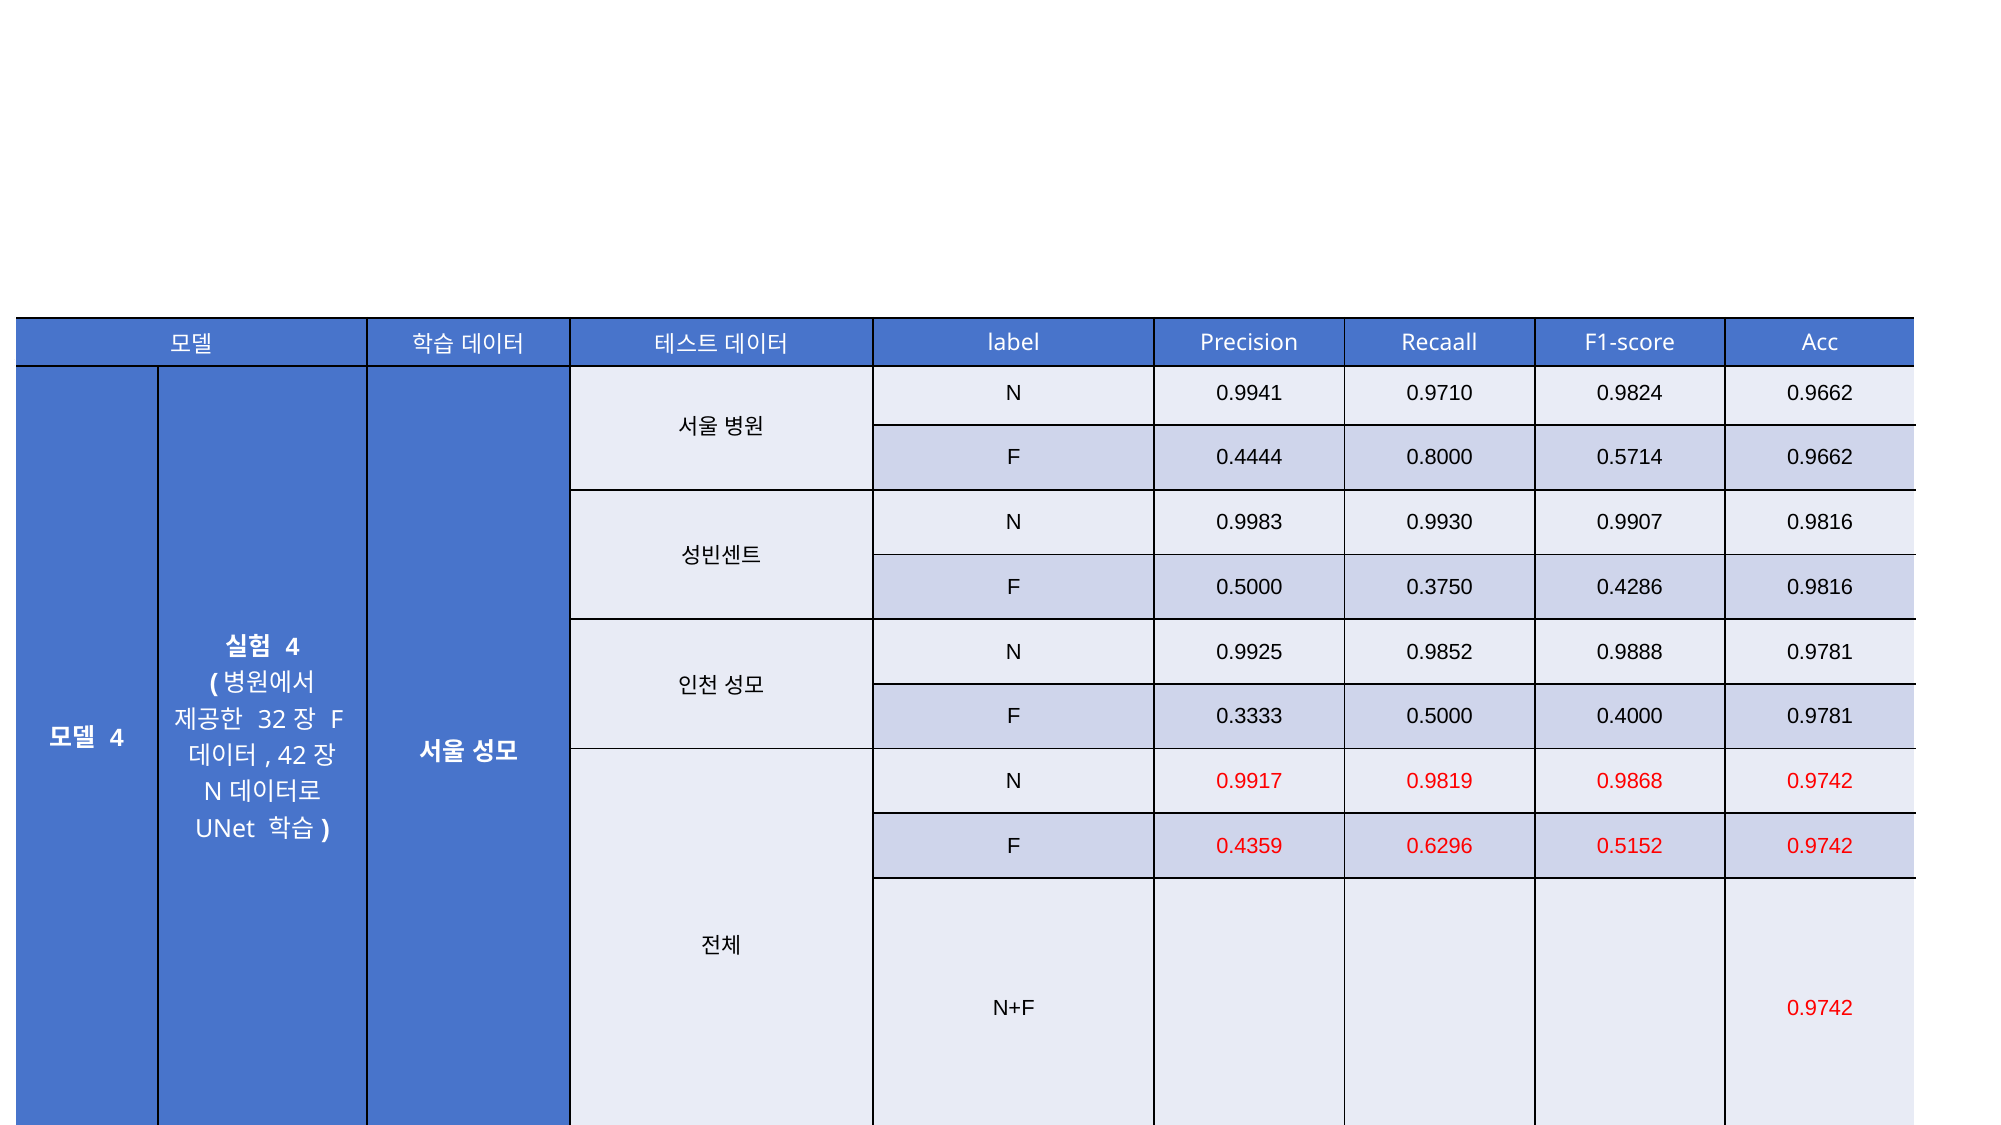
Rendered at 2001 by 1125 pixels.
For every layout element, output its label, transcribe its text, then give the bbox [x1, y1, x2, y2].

table_header 테스트 데이터 [571, 319, 872, 365]
table_header Recaall [1345, 319, 1534, 365]
table_cell 0.4000 [1536, 685, 1724, 748]
table_cell N [874, 749, 1153, 812]
table_cell 0.5714 [1536, 426, 1724, 489]
table_header 서울 병원 [571, 367, 872, 489]
table_cell 0.5000 [1345, 685, 1534, 748]
table_header label [874, 319, 1153, 365]
table_cell 0.4286 [1536, 555, 1724, 618]
table_header 실험 4 (병원에서 제공한 32장 F데이터, 42장 N데이터로 UNet 학습) [159, 367, 366, 1125]
table_cell 0.9868 [1536, 749, 1724, 812]
table_cell F [874, 685, 1153, 748]
table_cell 성빈센트 [571, 491, 872, 618]
table_header 학습 데이터 [368, 319, 569, 365]
table_cell 0.4359 [1155, 814, 1344, 877]
table_header 모델 [16, 319, 366, 365]
table_cell 0.5152 [1536, 814, 1724, 877]
table_cell 0.9781 [1726, 620, 1914, 683]
table_header Acc [1726, 319, 1914, 365]
table_header N [874, 367, 1153, 424]
table_cell F [874, 555, 1153, 618]
table_cell 0.9917 [1155, 749, 1344, 812]
table_cell F [874, 814, 1153, 877]
table_cell 0.3333 [1155, 685, 1344, 748]
table_header 0.9824 [1536, 367, 1724, 424]
table_cell [1155, 879, 1344, 1125]
table_header 0.9941 [1155, 367, 1344, 424]
table_cell 0.9781 [1726, 685, 1914, 748]
table_cell 0.4444 [1155, 426, 1344, 489]
table_cell 0.9662 [1726, 426, 1914, 489]
table_cell [1536, 879, 1724, 1125]
table_cell 0.9983 [1155, 491, 1344, 554]
table_cell 0.9888 [1536, 620, 1724, 683]
table_cell 0.9819 [1345, 749, 1534, 812]
table_cell 0.6296 [1345, 814, 1534, 877]
table_header Precision [1155, 319, 1344, 365]
table_cell 전체 [571, 749, 872, 1125]
table_cell N [874, 491, 1153, 554]
table_header 서울 성모 [368, 367, 569, 1125]
table_header 모델 4 [16, 367, 157, 1125]
table_cell 0.9816 [1726, 491, 1914, 554]
table_cell N [874, 620, 1153, 683]
table_cell 0.9742 [1726, 879, 1914, 1125]
table_cell 인천 성모 [571, 620, 872, 748]
table_header F1-score [1536, 319, 1724, 365]
table_cell 0.9742 [1726, 749, 1914, 812]
table_header 0.9662 [1726, 367, 1914, 424]
table_cell N+F [874, 879, 1153, 1125]
table_cell 0.3750 [1345, 555, 1534, 618]
table_cell 0.9930 [1345, 491, 1534, 554]
table_cell [1345, 879, 1534, 1125]
table_cell 0.9816 [1726, 555, 1914, 618]
table_cell 0.5000 [1155, 555, 1344, 618]
table_cell 0.9907 [1536, 491, 1724, 554]
table_header 0.9710 [1345, 367, 1534, 424]
table_cell 0.9925 [1155, 620, 1344, 683]
table_cell F [874, 426, 1153, 489]
table_cell 0.9852 [1345, 620, 1534, 683]
table_cell 0.9742 [1726, 814, 1914, 877]
table_cell 0.8000 [1345, 426, 1534, 489]
